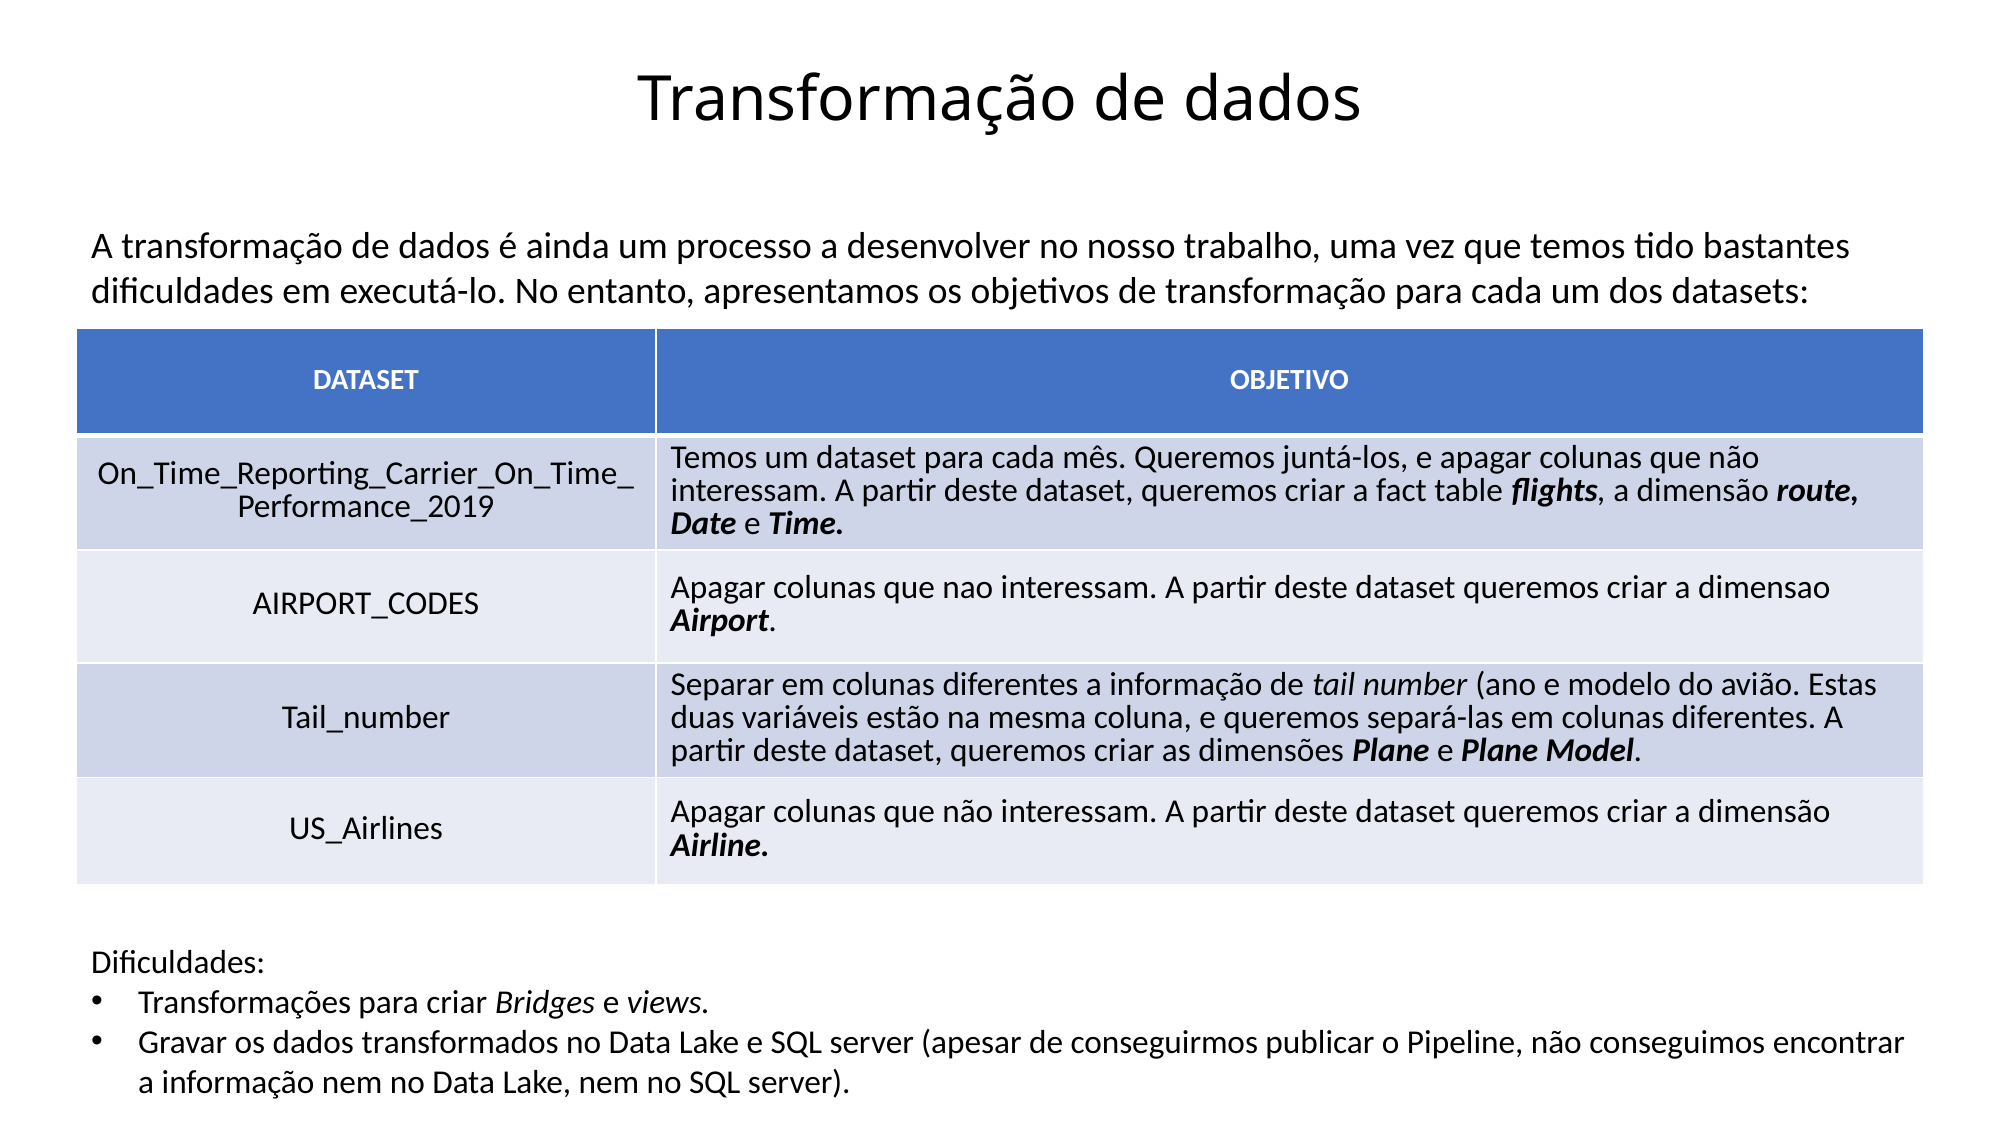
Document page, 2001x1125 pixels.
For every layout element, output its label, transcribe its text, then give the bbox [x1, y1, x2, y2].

text_box A transformação de dados é ainda um processo a desenvolver no nosso trabalho, uma vez que temos tido bastantes dificuldades em executá-lo. No entanto, apresentamos os objetivos de transformação para cada um dos datasets: [76, 214, 1924, 319]
table_cell Apagar colunas que nao interessam. A partir deste dataset queremos criar a dimensao Airport. [657, 551, 1923, 662]
table_cell Separar em colunas diferentes a informação de tail number (ano e modelo do avião. Estas duas variáveis estão na mesma coluna, e queremos separá-las em colunas diferentes. A partir deste dataset, queremos criar as dimensões Plane e Plane Model. [657, 664, 1923, 777]
table_cell Tail_number [77, 664, 655, 777]
table_cell Temos um dataset para cada mês. Queremos juntá-los, e apagar colunas que não interessam. A partir deste dataset, queremos criar a fact table flights, a dimensão route, Date e Time. [657, 438, 1923, 549]
table_cell On_Time_Reporting_Carrier_On_Time_Performance_2019 [77, 438, 655, 549]
table_cell US_Airlines [77, 778, 655, 884]
table_cell AIRPORT_CODES [77, 551, 655, 662]
table_header OBJETIVO [657, 329, 1923, 433]
title Transformação de dados [568, 36, 1432, 165]
table_header DATASET [77, 329, 655, 433]
text_box Dificuldades: Transformações para criar Bridges e views. Gravar os dados transformados no Data Lake e SQL server (apesar de conseguirmos publicar o Pipeline, não conseguimos encontrar a informação nem no Data Lake, nem no SQL server). [76, 933, 1924, 1125]
table_cell Apagar colunas que não interessam. A partir deste dataset queremos criar a dimensão Airline. [657, 778, 1923, 884]
